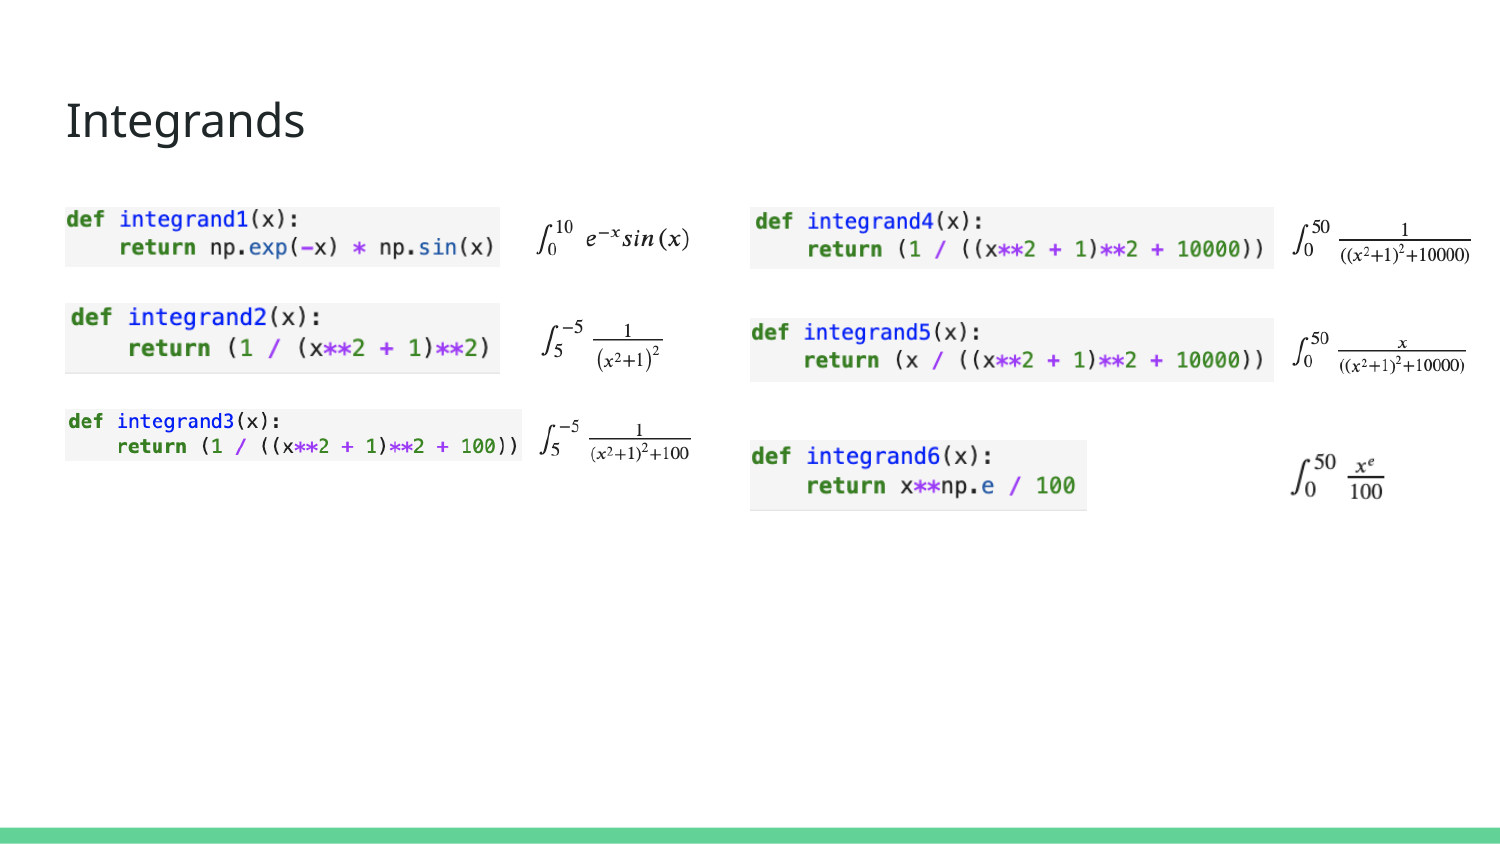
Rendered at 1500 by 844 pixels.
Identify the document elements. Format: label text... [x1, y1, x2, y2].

picture [749, 439, 1088, 512]
picture [65, 207, 500, 267]
picture [65, 303, 500, 376]
picture [534, 305, 674, 377]
picture [1280, 444, 1397, 507]
picture [1289, 213, 1482, 273]
picture [749, 318, 1274, 383]
title Integrands [51, 72, 1449, 167]
picture [1289, 318, 1472, 385]
picture [65, 409, 522, 462]
picture [521, 202, 704, 273]
picture [534, 409, 695, 472]
picture [749, 207, 1274, 270]
